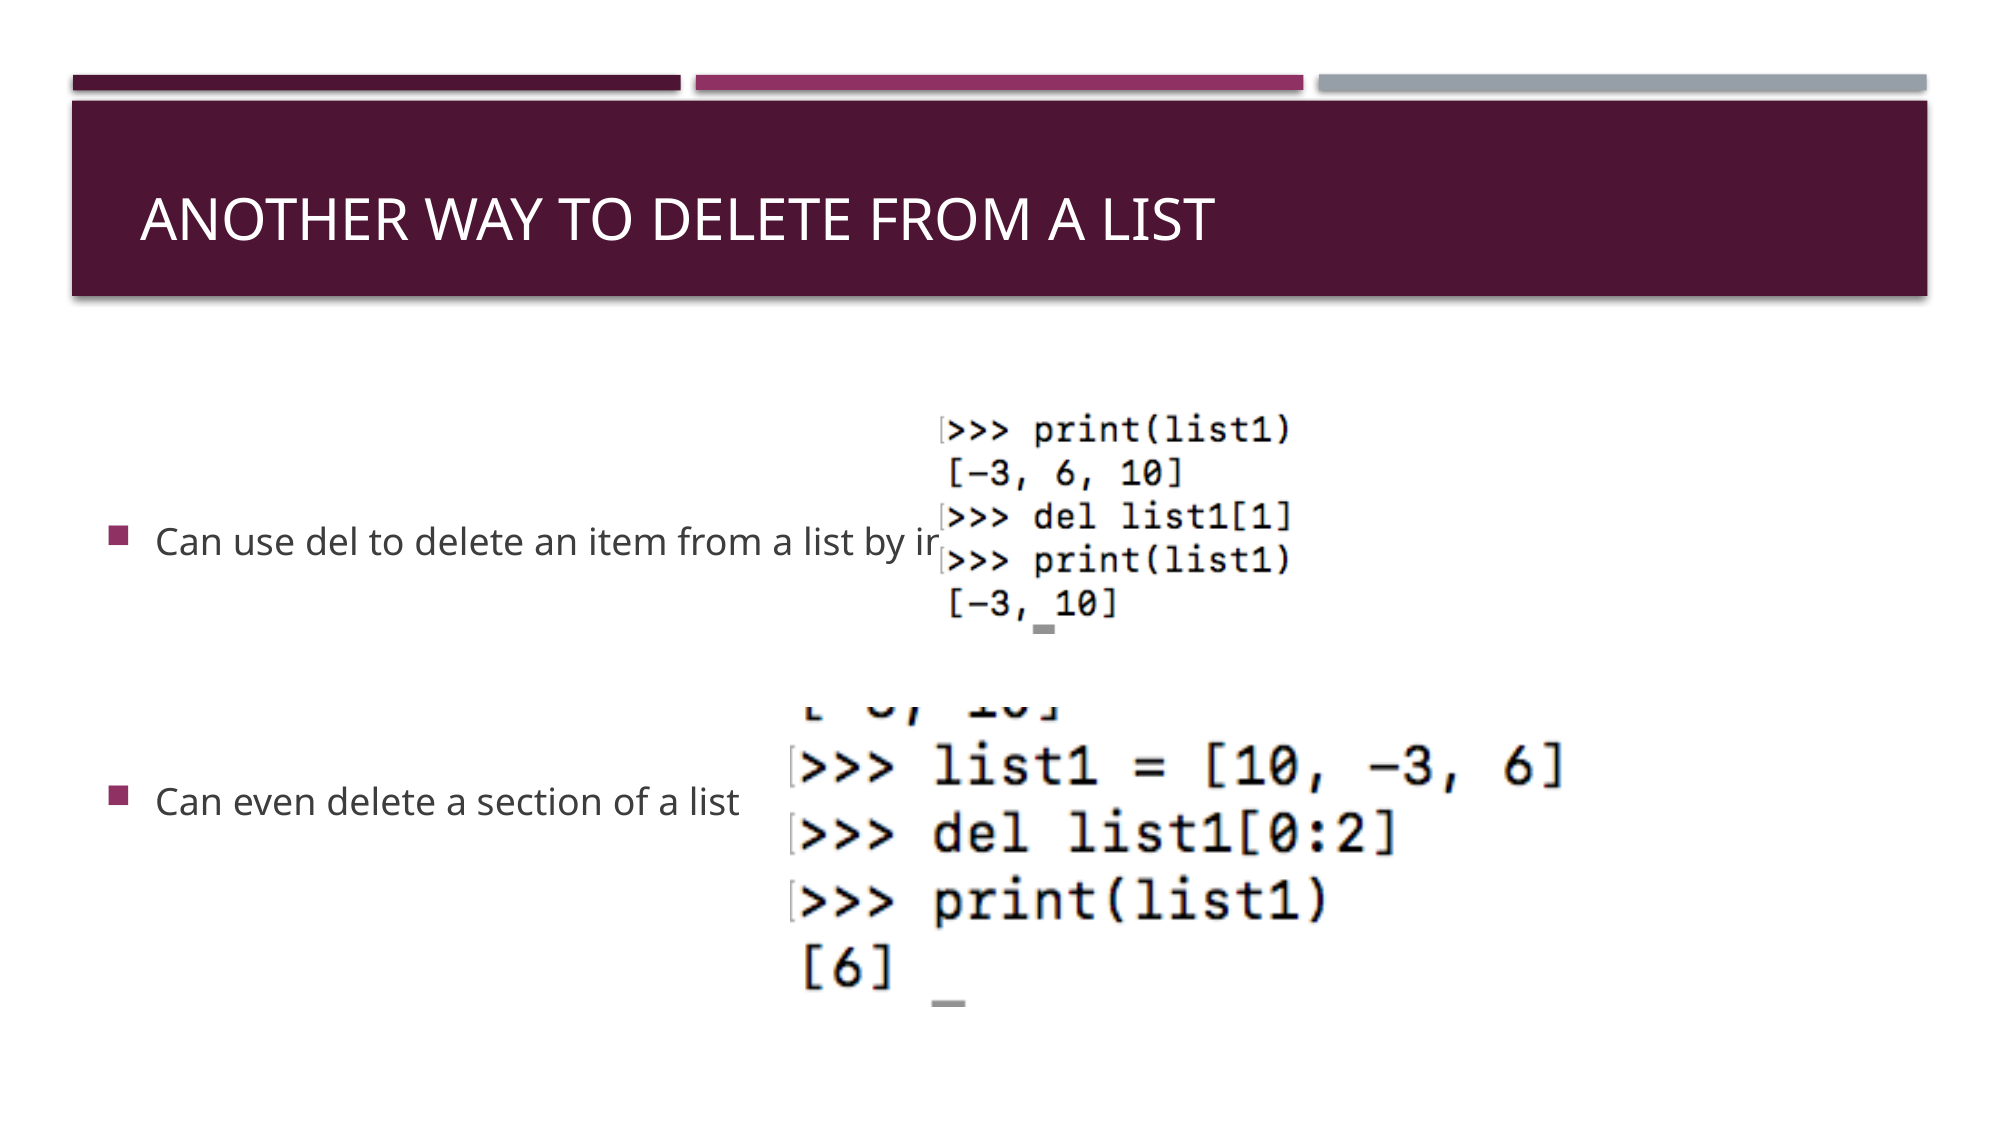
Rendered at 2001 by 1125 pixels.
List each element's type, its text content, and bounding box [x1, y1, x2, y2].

picture [789, 707, 1613, 1008]
picture [939, 403, 1371, 635]
title Another Way to Delete from a List [125, 91, 1797, 239]
list Can use del to delete an item from a list by index Can even delete a section of a list [90, 239, 1889, 1125]
